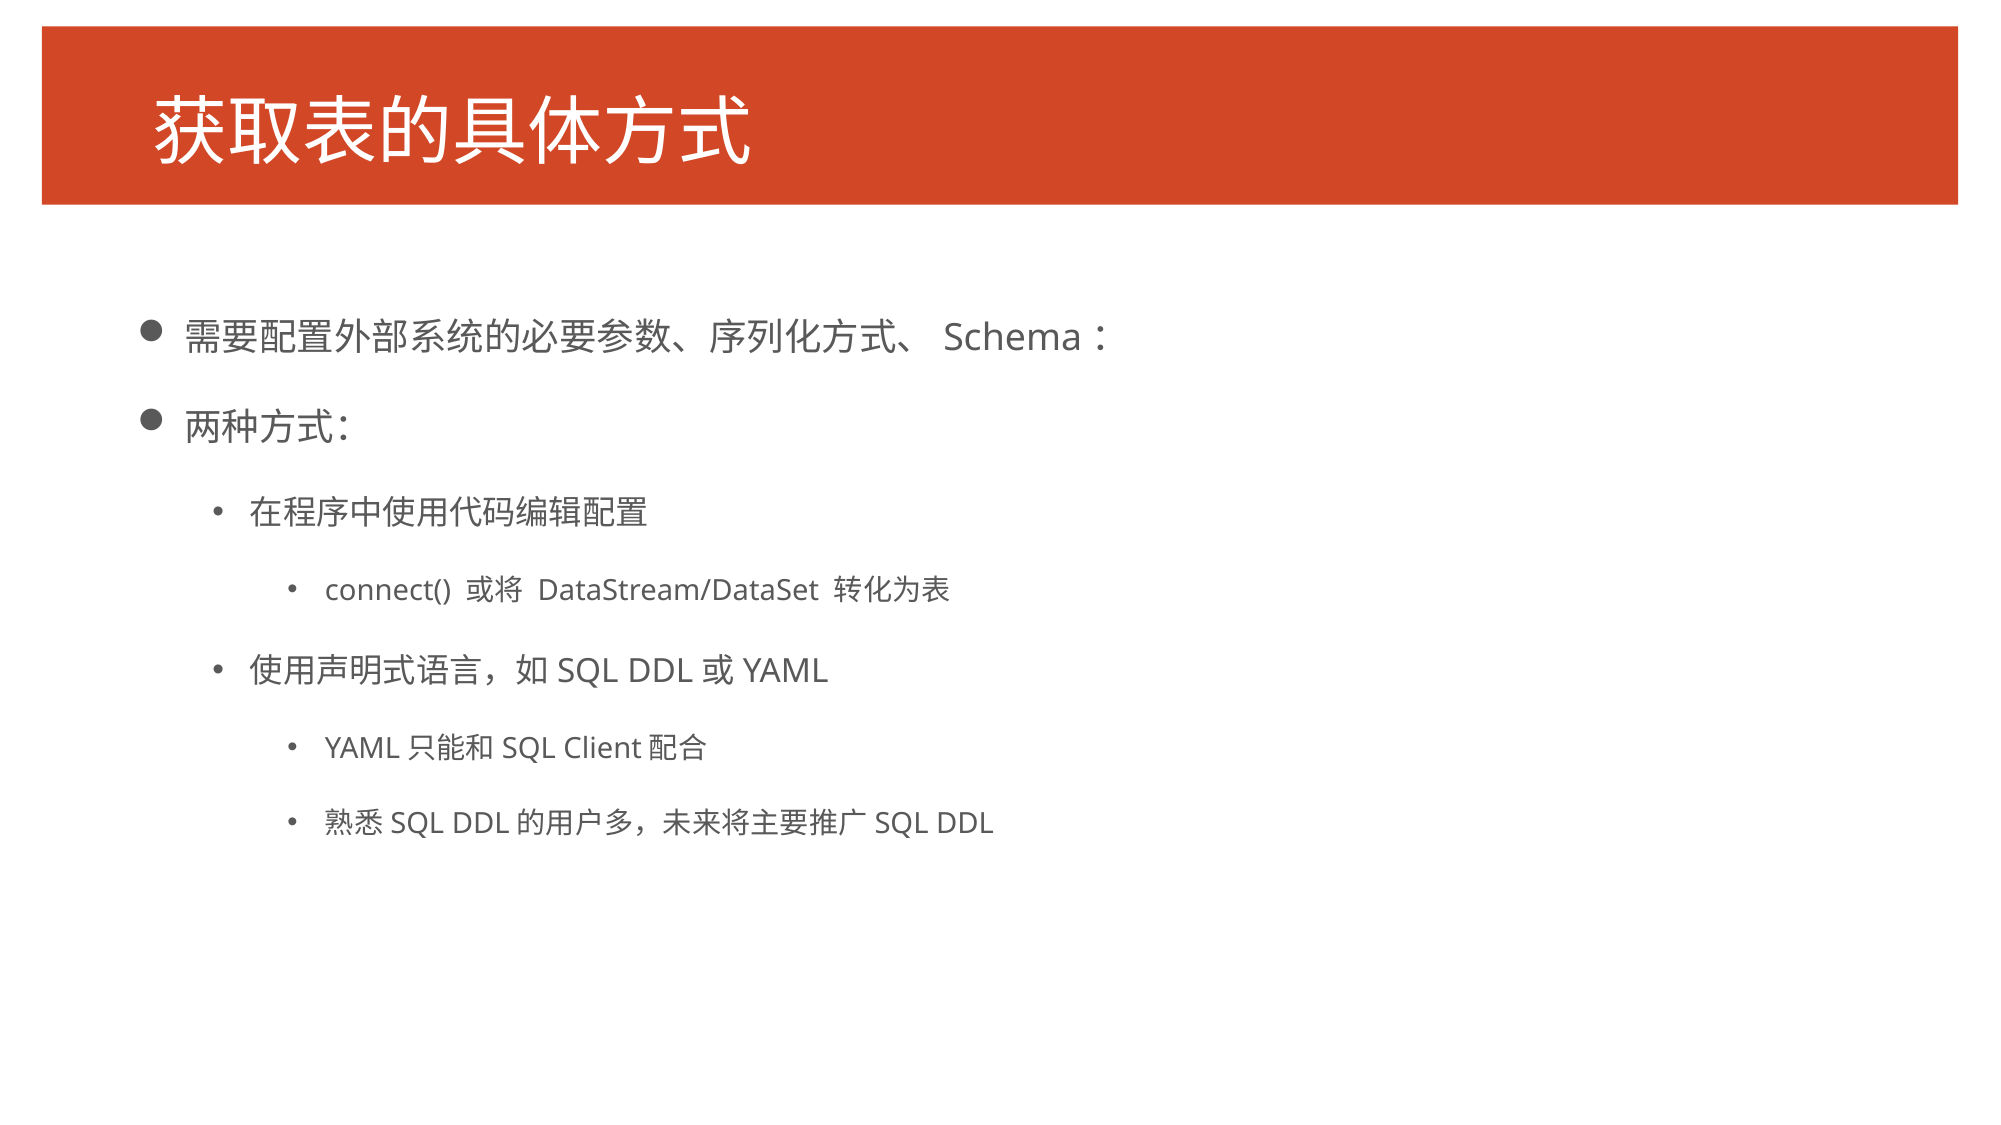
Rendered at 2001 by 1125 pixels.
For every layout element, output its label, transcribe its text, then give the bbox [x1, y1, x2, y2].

title 获取表的具体方式 [137, 50, 1901, 181]
list 需要配置外部系统的必要参数、序列化方式、Schema： 两种方式： 在程序中使用代码编辑配置 connect() 或将 DataStream/DataSet 转化为表 使用声明式语言，如SQL DDL或YAML YAML只能和SQL Client配合 熟悉SQL DDL的用户多，未来将主要推广SQL DDL [137, 299, 1702, 1014]
